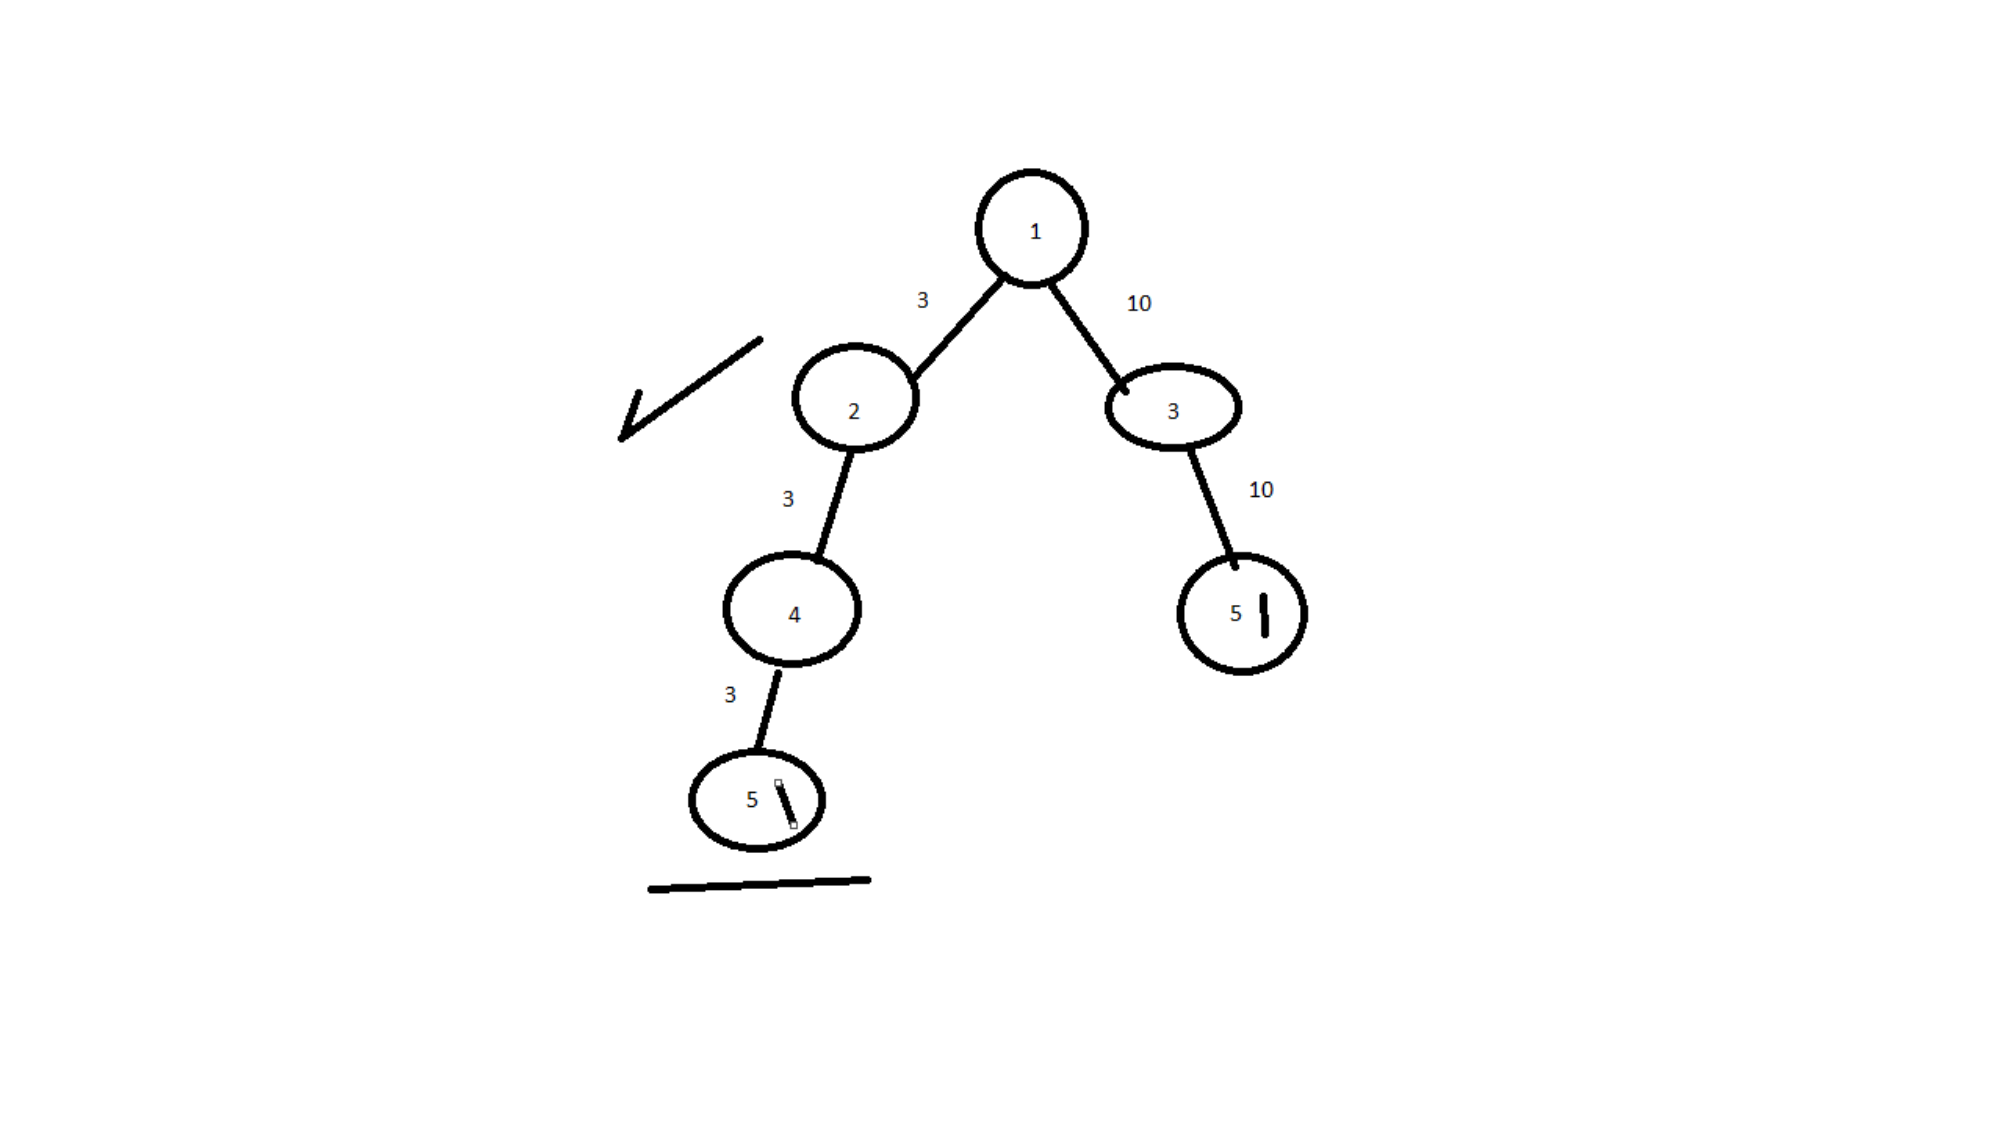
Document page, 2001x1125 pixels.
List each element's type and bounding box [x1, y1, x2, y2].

picture [546, 164, 1454, 961]
